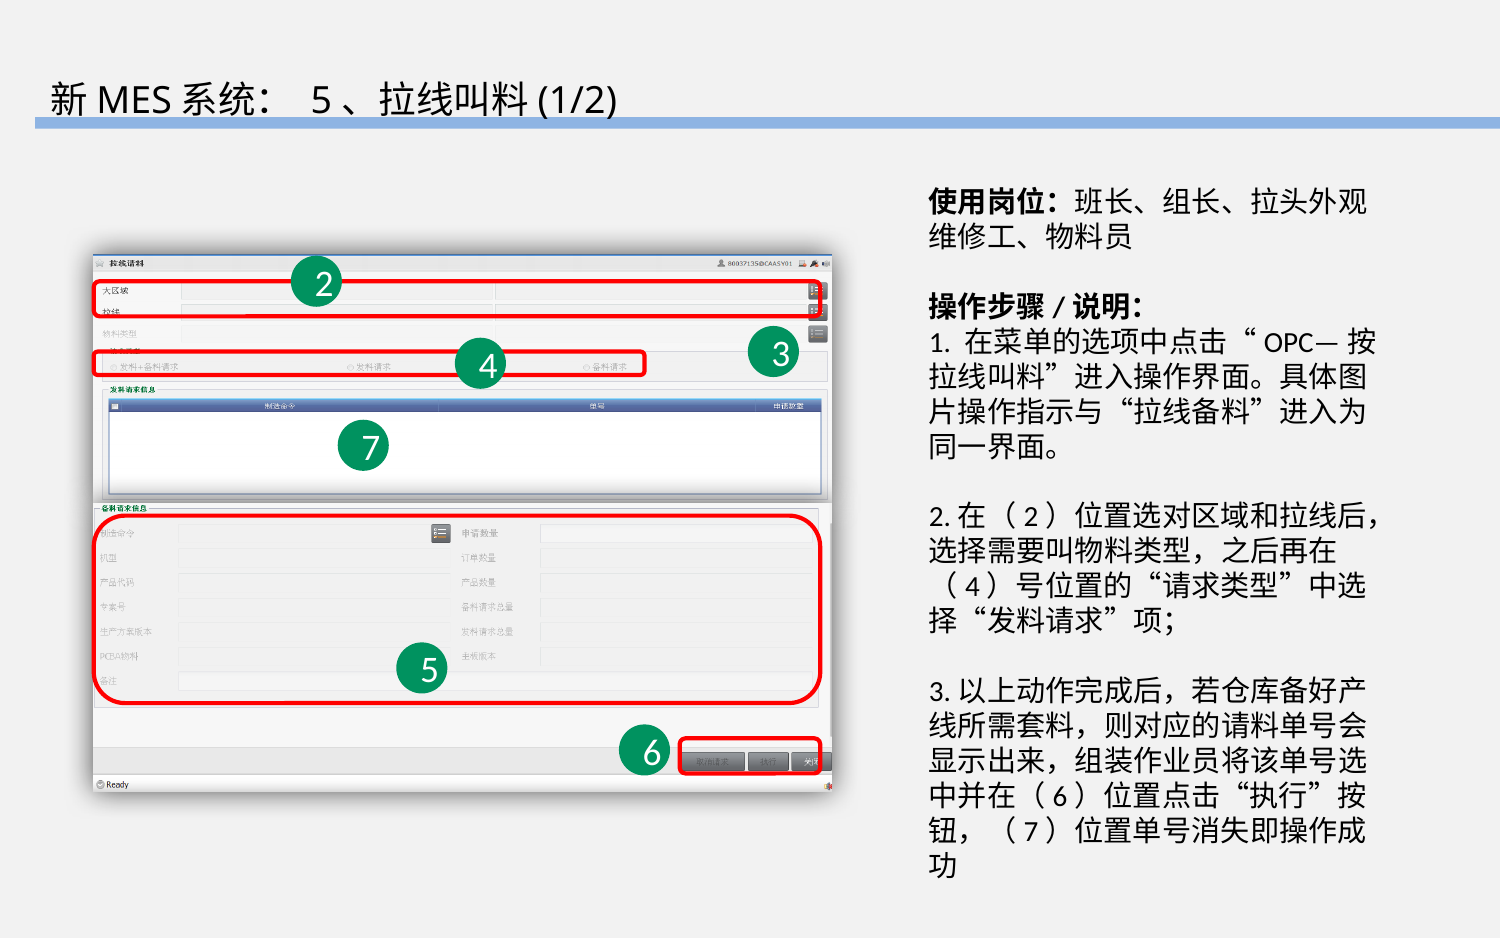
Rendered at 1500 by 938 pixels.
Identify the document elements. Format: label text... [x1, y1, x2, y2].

text_box 使用岗位：班长、组长、拉头外观维修工、物料员 操作步骤/说明： 1. 在菜单的选项中点击“OPC—按拉线叫料”进入操作界面。具体图片操作指示与“拉线备料”进入为同一界面。 2.在（2）位置选对区域和拉线后，选择需要叫物料类型，之后再在（4）号位置的“请求类型”中选择“发料请求”项； 3.以上动作完成后，若仓库备好产线所需套料，则对应的请料单号会显示出来，组装作业员将该单号选中并在（6）位置点击“执行”按钮，（7）位置单号消失即操作成功 [913, 175, 1395, 890]
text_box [93, 254, 833, 792]
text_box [34, 68, 1500, 130]
